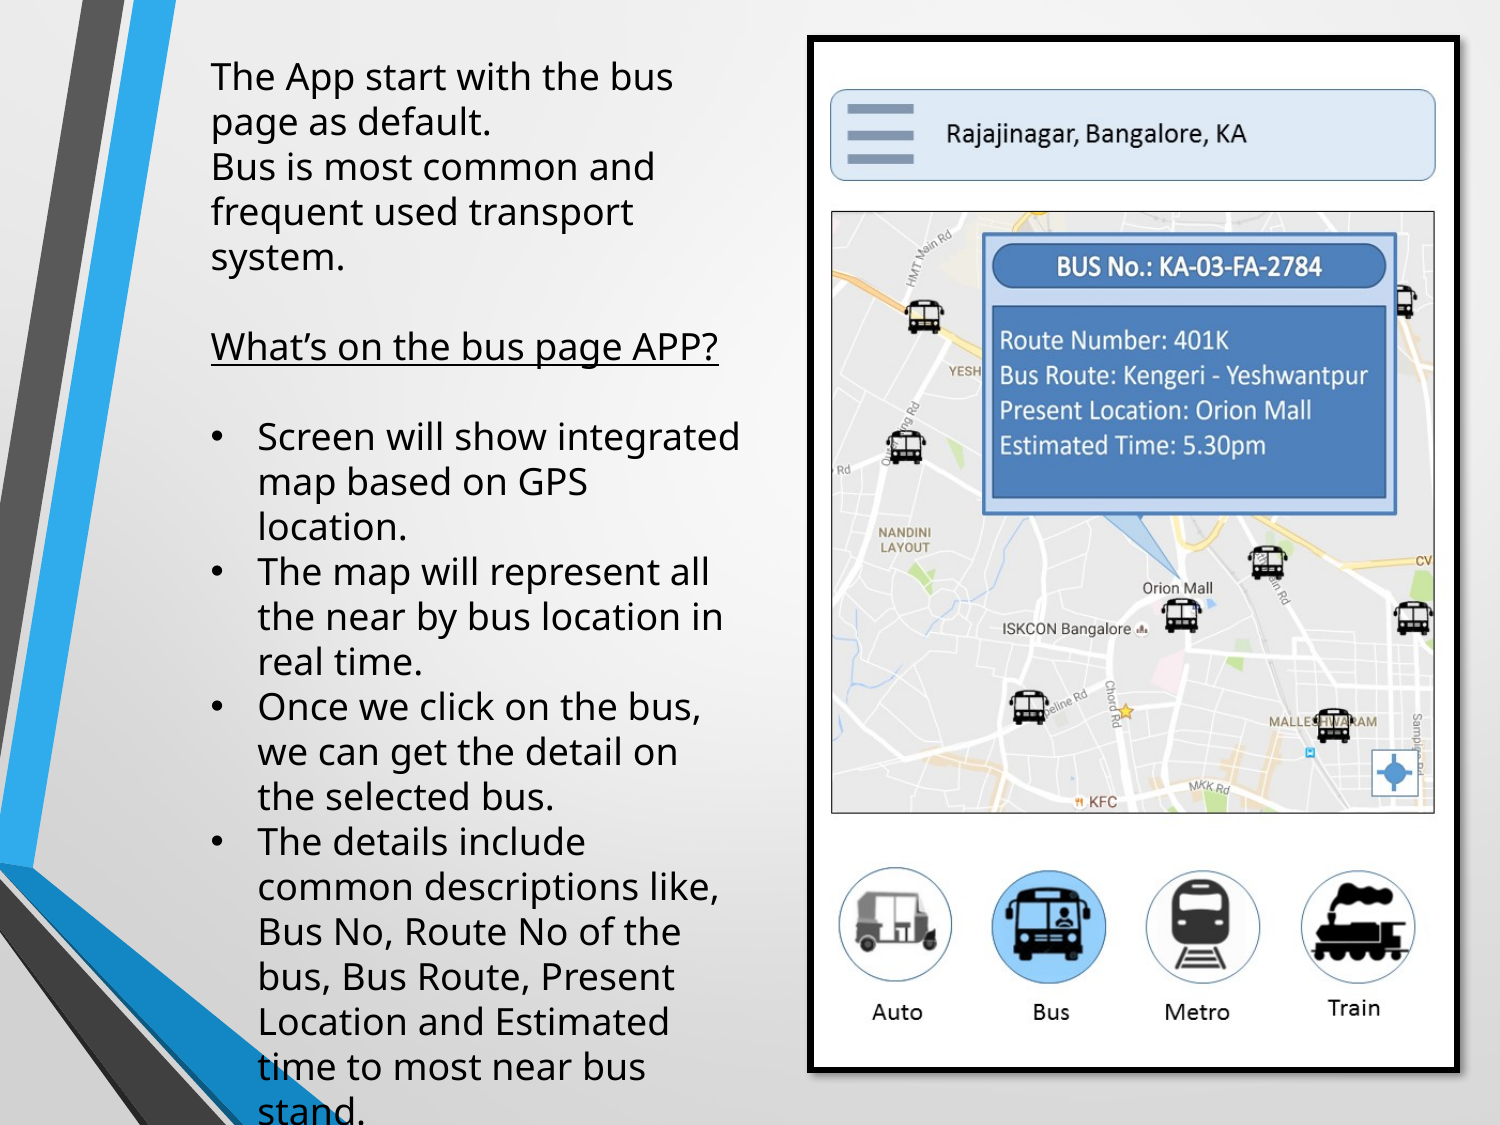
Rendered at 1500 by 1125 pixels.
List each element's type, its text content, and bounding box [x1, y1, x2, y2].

text_box The App start with the bus page as default. Bus is most common and frequent used transport system. What’s on the bus page APP? Screen will show integrated map based on GPS location. The map will represent all the near by bus location in real time. Once we click on the bus, we can get the detail on the selected bus. The details include common descriptions like, Bus No, Route No of the bus, Bus Route, Present Location and Estimated time to most near bus stand. [195, 45, 757, 1125]
picture [813, 41, 1455, 1067]
